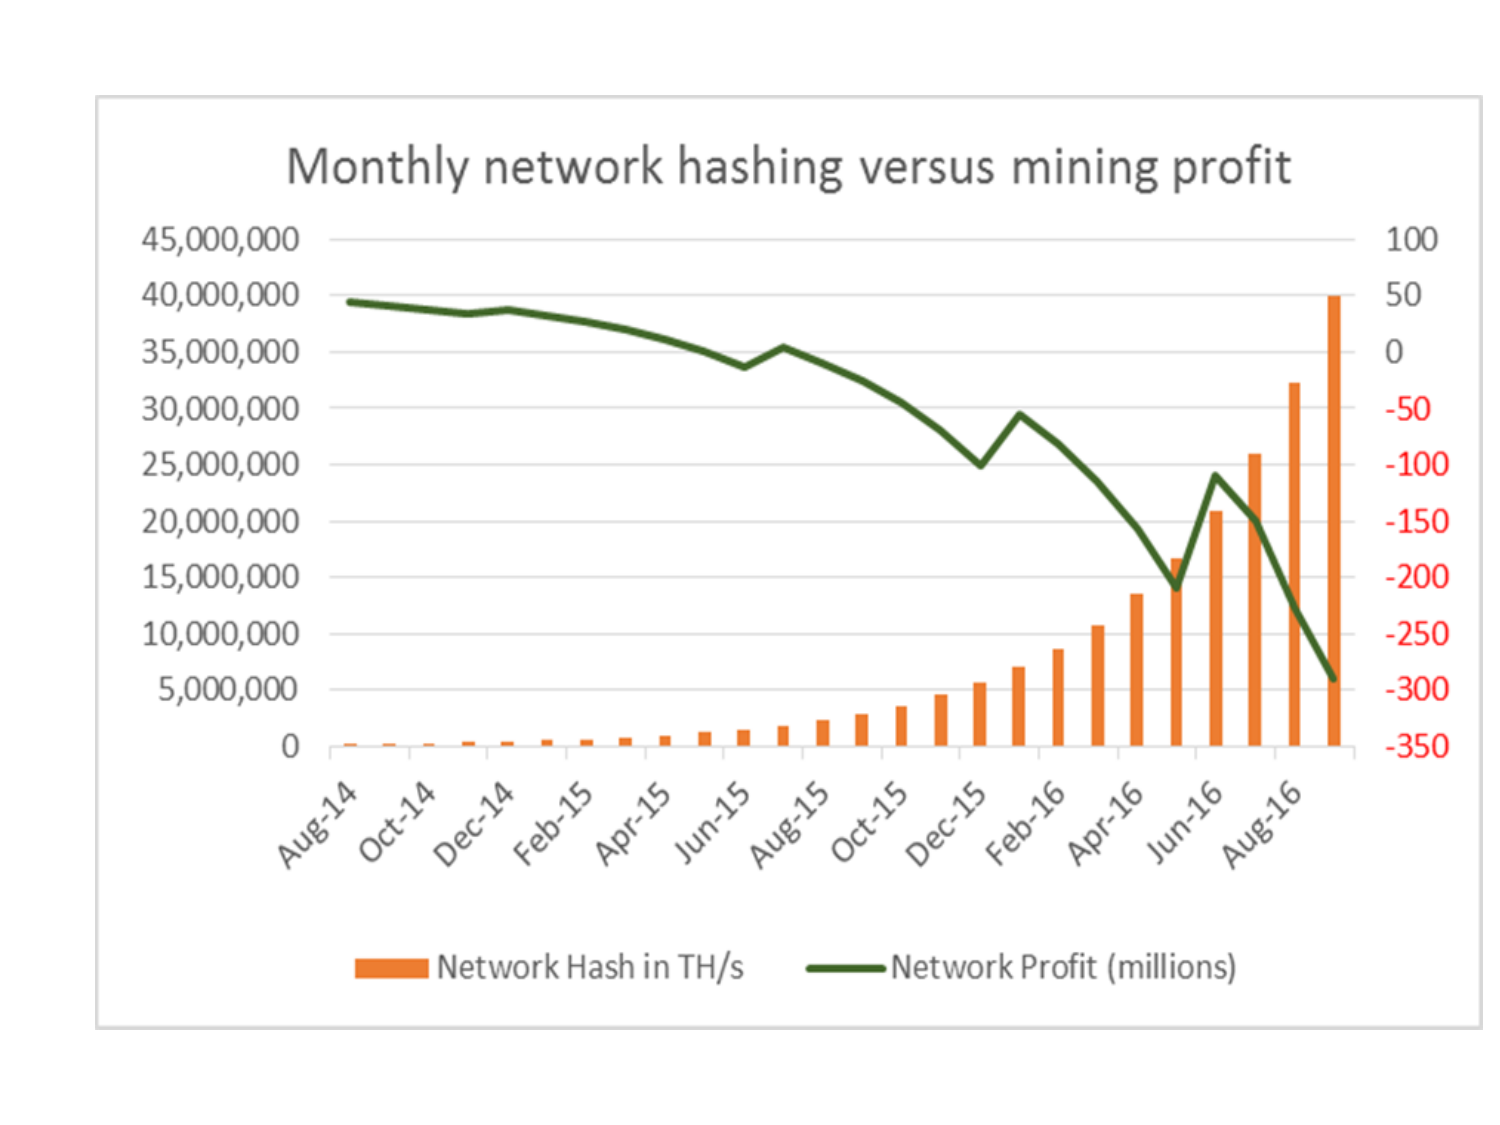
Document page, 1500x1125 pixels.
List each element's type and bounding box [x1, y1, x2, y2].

picture [95, 95, 1483, 1031]
